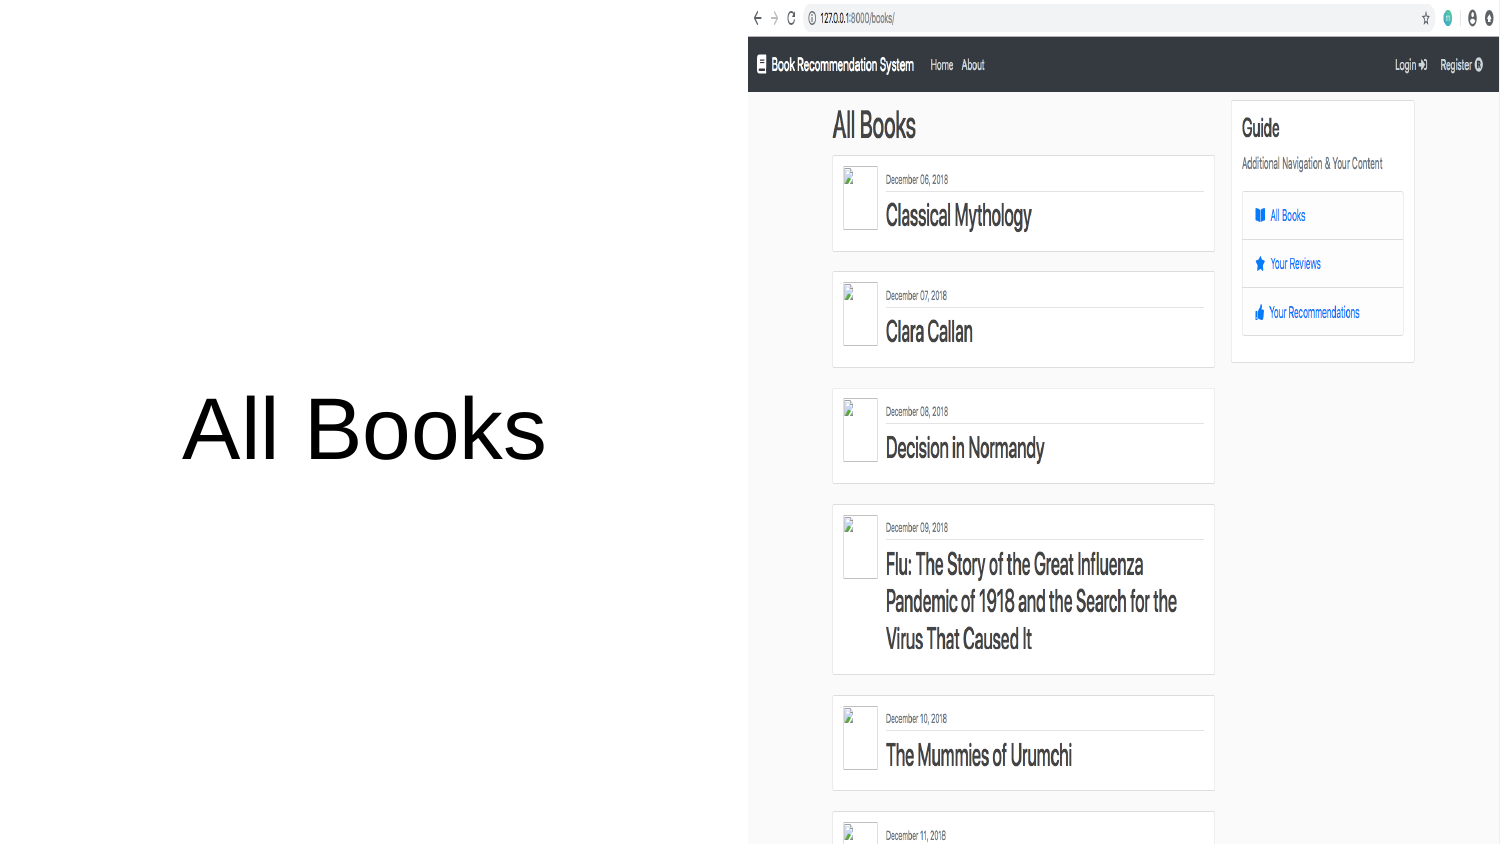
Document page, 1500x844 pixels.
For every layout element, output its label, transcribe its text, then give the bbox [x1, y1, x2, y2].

title All Books [33, 351, 698, 493]
picture [748, 0, 1499, 844]
